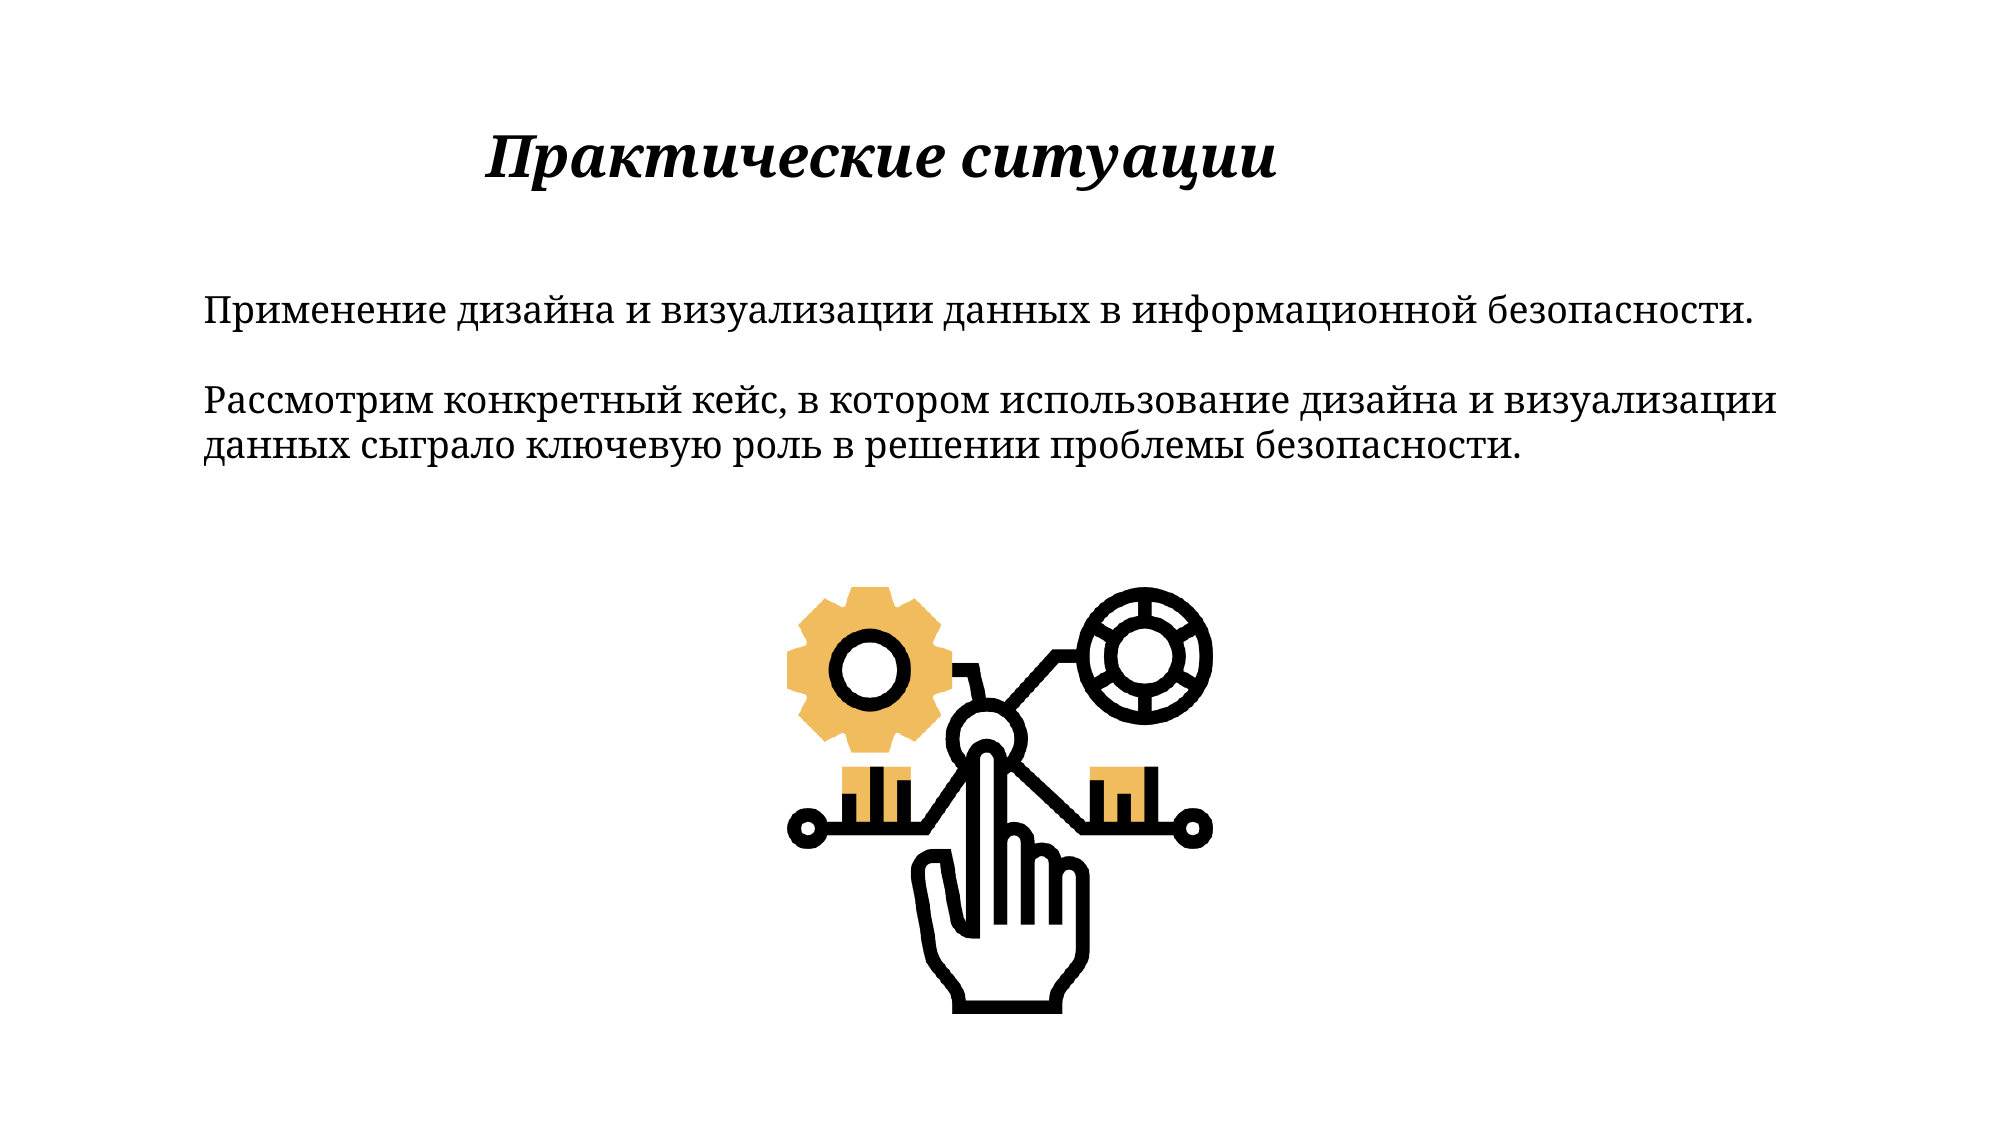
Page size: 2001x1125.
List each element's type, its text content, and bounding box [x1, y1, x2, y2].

text_box Применение дизайна и визуализации данных в информационной безопасности. Рассмотрим конкретный кейс, в котором использование дизайна и визуализации данных сыграло ключевую роль в решении проблемы безопасности. [188, 278, 1844, 519]
text_box Практические ситуации [471, 111, 1484, 197]
picture [786, 587, 1213, 1014]
